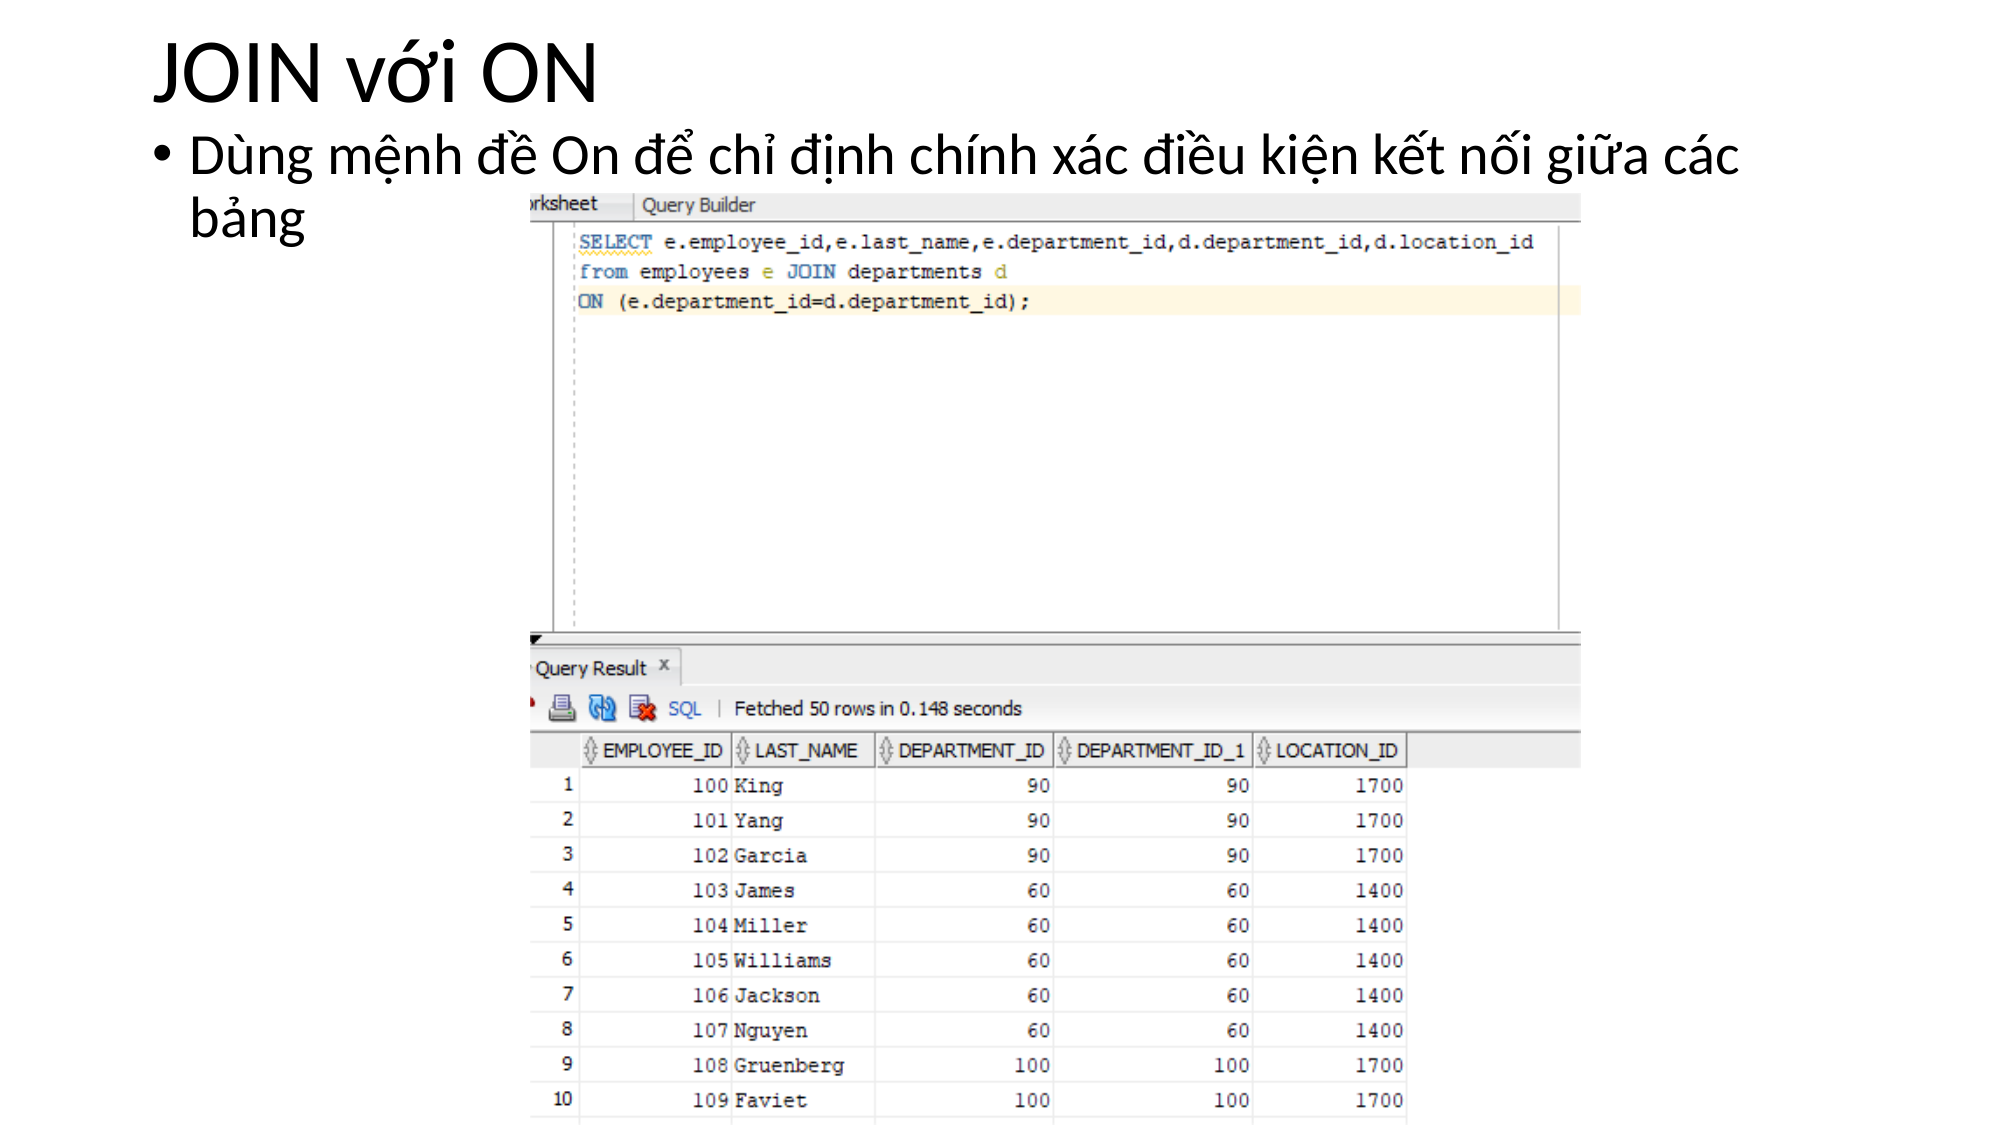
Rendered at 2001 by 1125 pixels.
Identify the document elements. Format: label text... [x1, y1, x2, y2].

picture [530, 193, 1581, 1125]
list Dùng mệnh đề On để chỉ định chính xác điều kiện kết nối giữa các bảng [137, 116, 1863, 1014]
title JOIN với ON [137, 0, 1863, 116]
